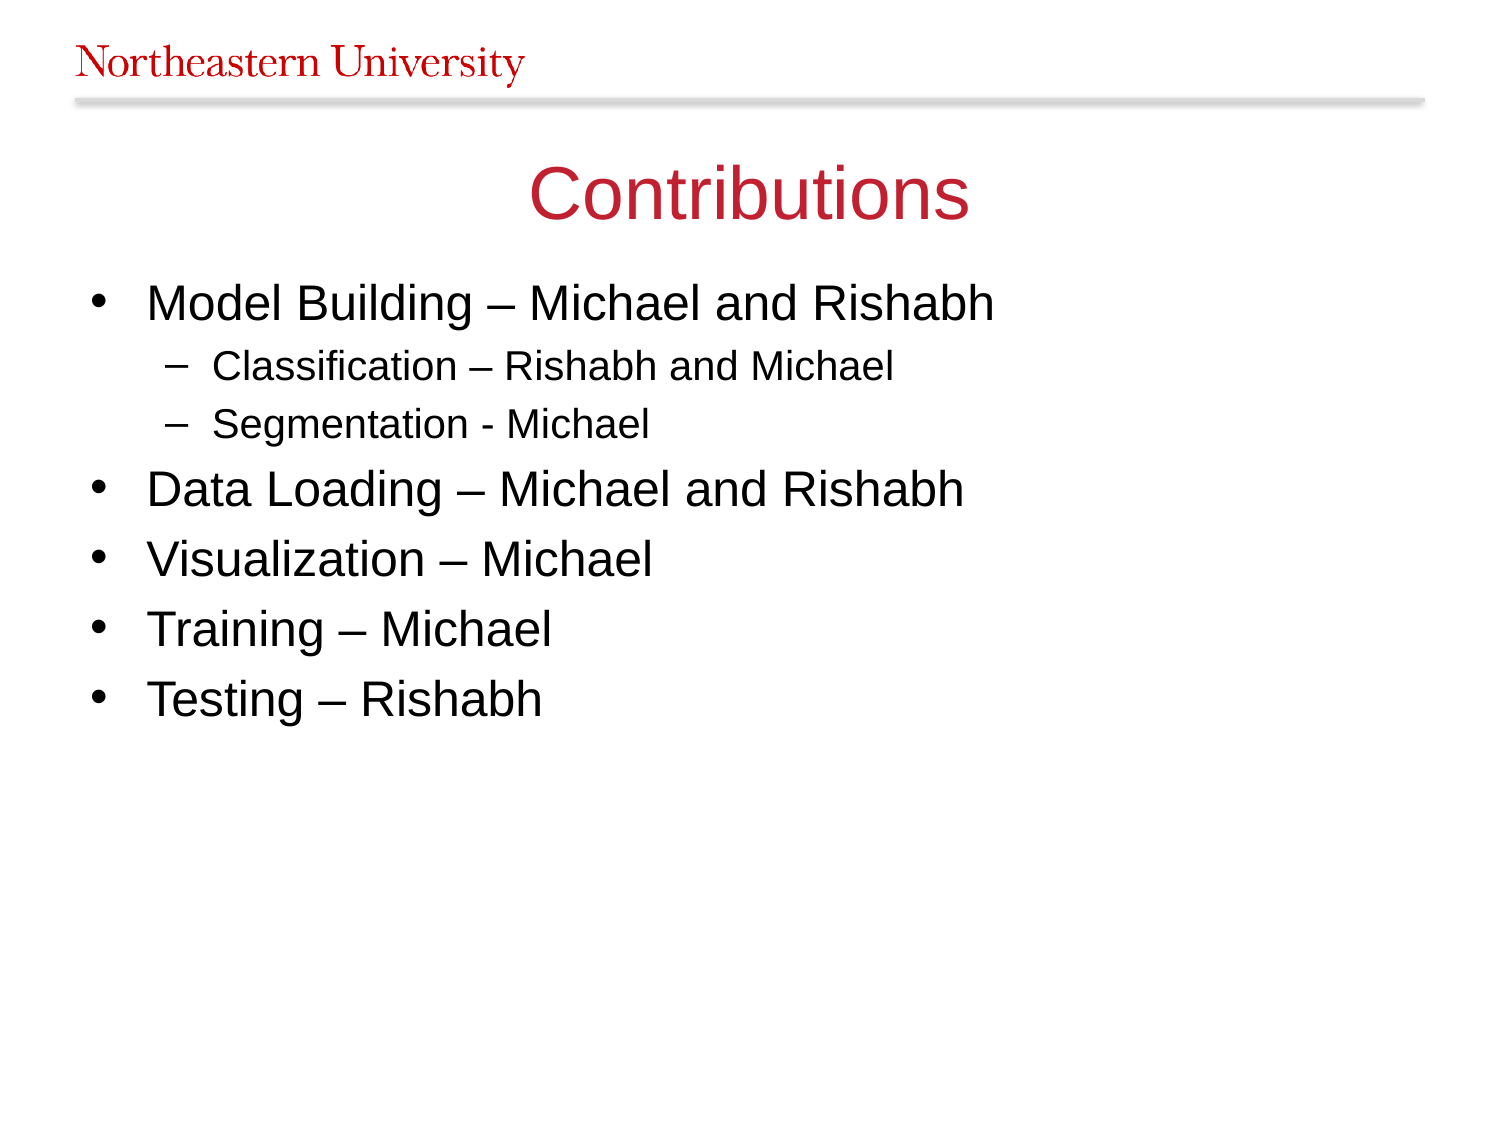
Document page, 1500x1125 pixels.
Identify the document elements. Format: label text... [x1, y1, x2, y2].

title Contributions [75, 137, 1425, 263]
picture [75, 44, 525, 88]
list Model Building – Michael and Rishabh Classification – Rishabh and Michael Segmentation - Michael Data Loading – Michael and Rishabh Visualization – Michael Training – Michael Testing – Rishabh [75, 263, 1425, 1005]
